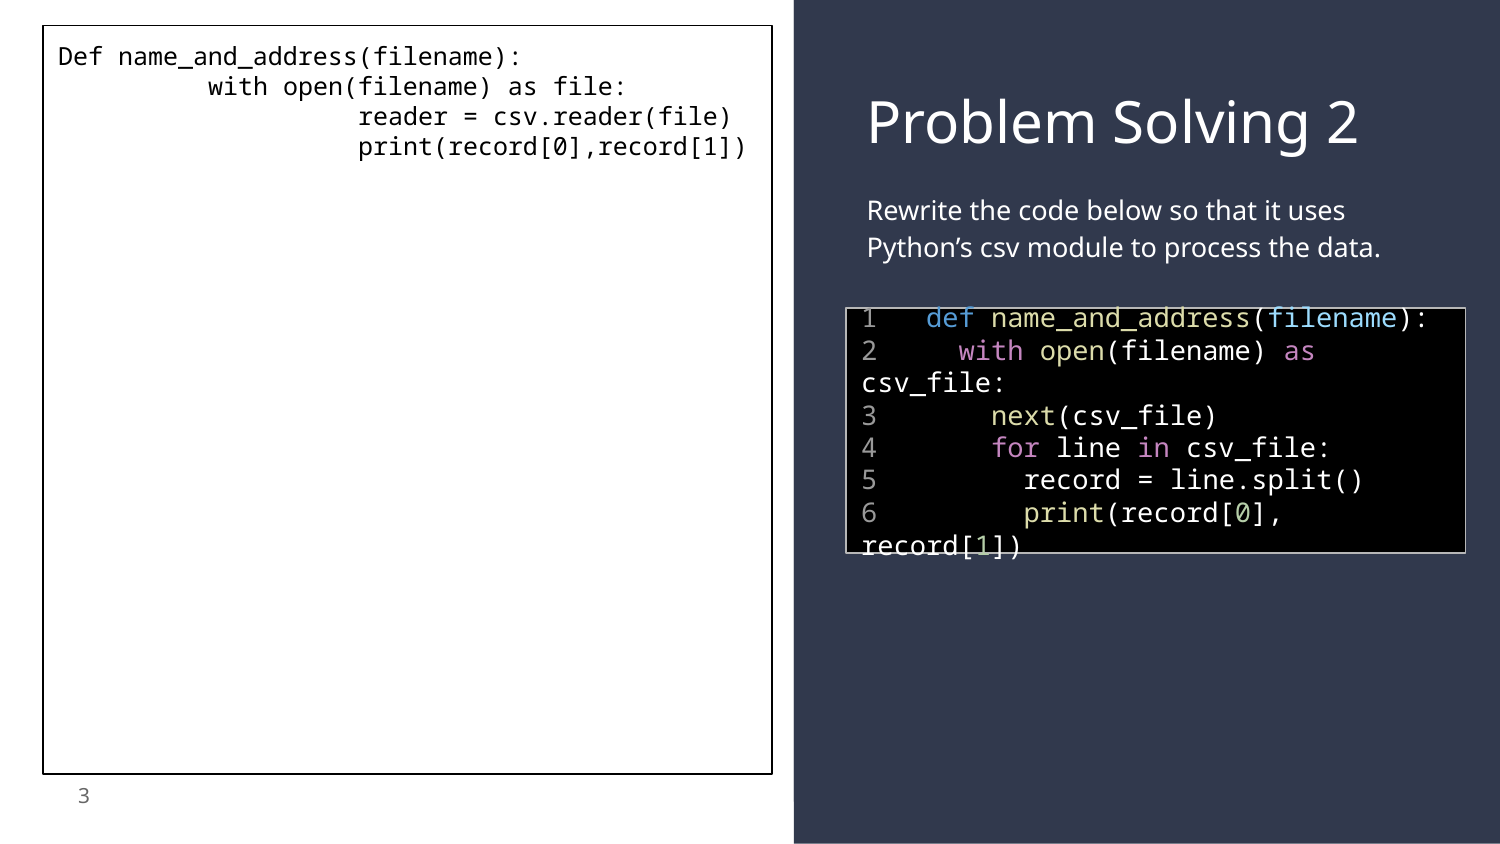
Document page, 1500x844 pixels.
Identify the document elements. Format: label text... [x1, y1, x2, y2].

list Rewrite the code below so that it uses Python’s csv module to process the data. [851, 173, 1460, 287]
text_box 1 def name_and_address(filename): 2 with open(filename) as csv_file: 3 next(csv_file) 4 for line in csv_file: 5 record = line.split() 6 print(record[0], record[1]) [845, 307, 1466, 553]
text_box Def name_and_address(filename): with open(filename) as file: reader = csv.reader(file) print(record[0],record[1]) [43, 25, 773, 775]
slide_number 3 [14, 764, 105, 830]
title Problem Solving 2 [851, 69, 1460, 173]
